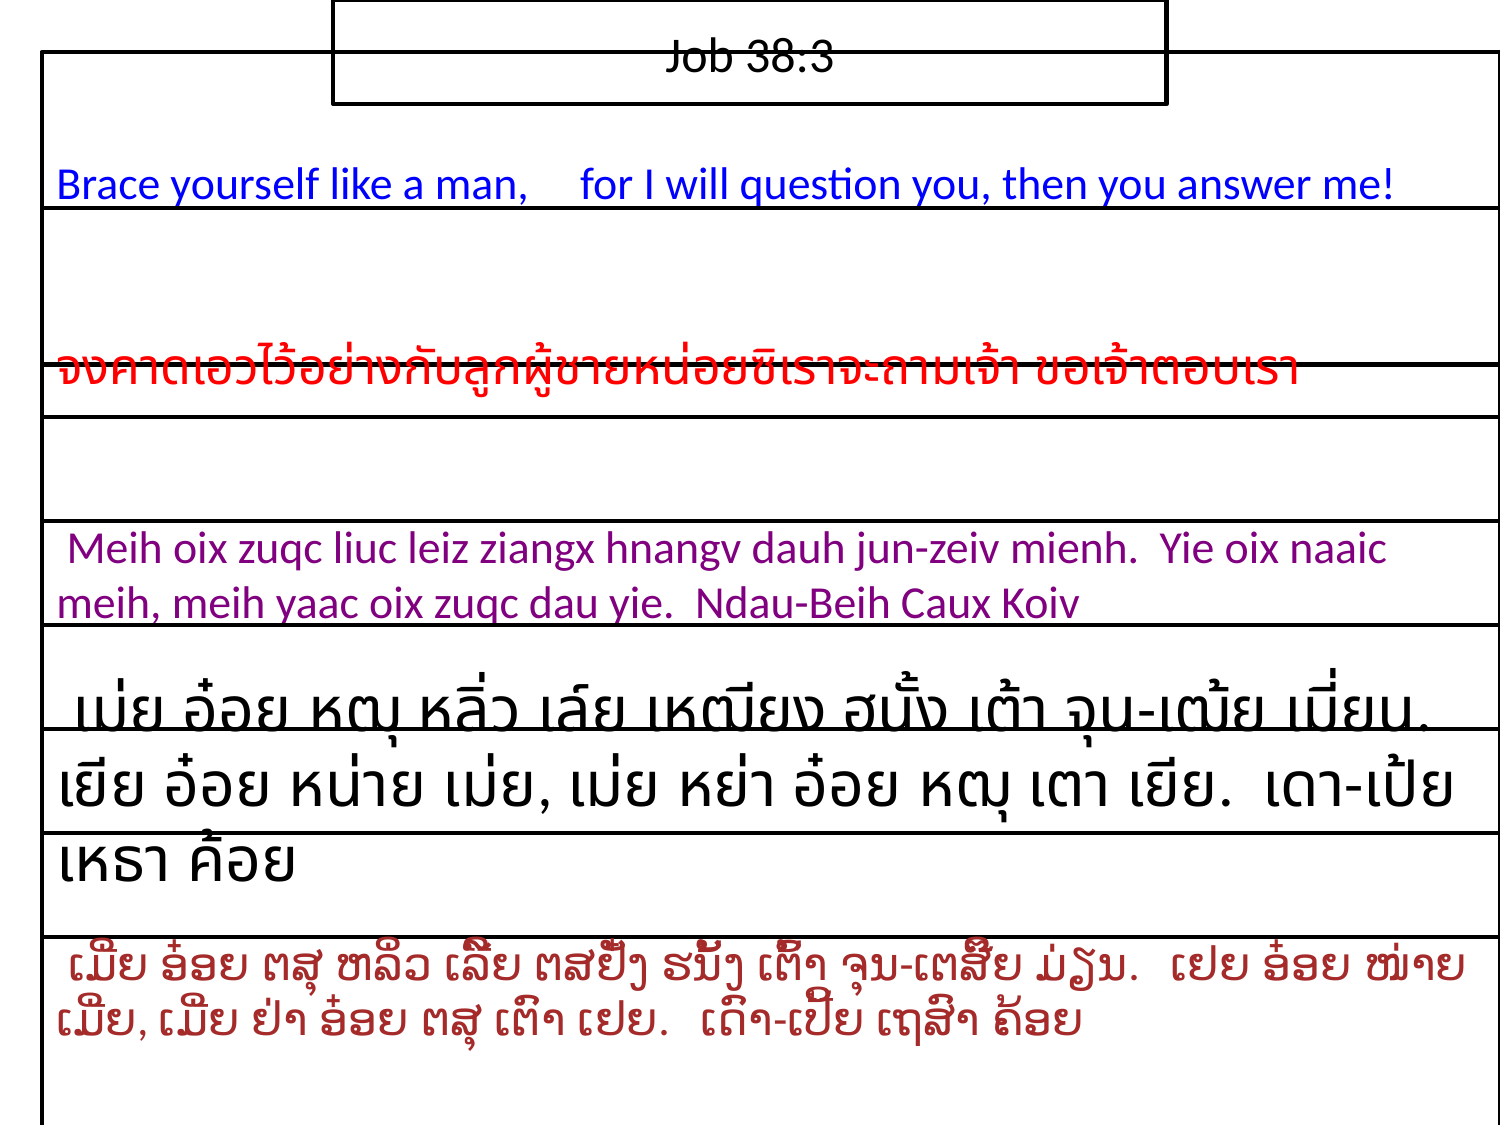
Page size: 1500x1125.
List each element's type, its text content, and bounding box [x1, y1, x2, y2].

text_box เม่ย อ๋อย หฒุ หลิ่ว เล์ย เหฒียง ฮนั้ง เต้า จุน-เฒ้ย เมี่ยน. เยีย อ๋อย หน่าย เม่ย, เม่ย หย่า อ๋อย หฒุ เตา เยีย. เดา-เป้ย เหธา ค้อย [40, 623, 1500, 831]
text_box ເມີ່ຍ ອ໋ອຍ ຕສຸ ຫລິ່ວ ເລີ໌ຍ ຕສຢັ໋ງ ຮນັ້ງ ເຕົ້າ ຈຸນ-ເຕສີ໊ຍ ມ່ຽນ. ເຢຍ ອ໋ອຍ ໜ່າຍ ເມີ່ຍ, ເມີ່ຍ ຢ່າ ອ໋ອຍ ຕສຸ ເຕົາ ເຢຍ. ເດົາ-ເປີ້ຍ ເຖສົາ ຄ້ອຍ [40, 831, 1500, 1125]
text_box Meih oix zuqc liuc leiz ziangx hnangv dauh jun-zeiv mienh. Yie oix naaic meih, meih yaac oix zuqc dau yie. Ndau-Beih Caux Koiv [40, 415, 1500, 623]
text_box Job 38:3 [331, 0, 1169, 50]
text_box Brace yourself like a man, for I will question you, then you answer me! [40, 50, 1500, 206]
text_box จง​คาด​เอว​ไว้​อย่าง​กับ​ลูกผู้ชาย​หน่อย​ซิเรา​จะ​ถาม​เจ้า ขอ​เจ้า​ตอบ​เรา [40, 206, 1500, 415]
